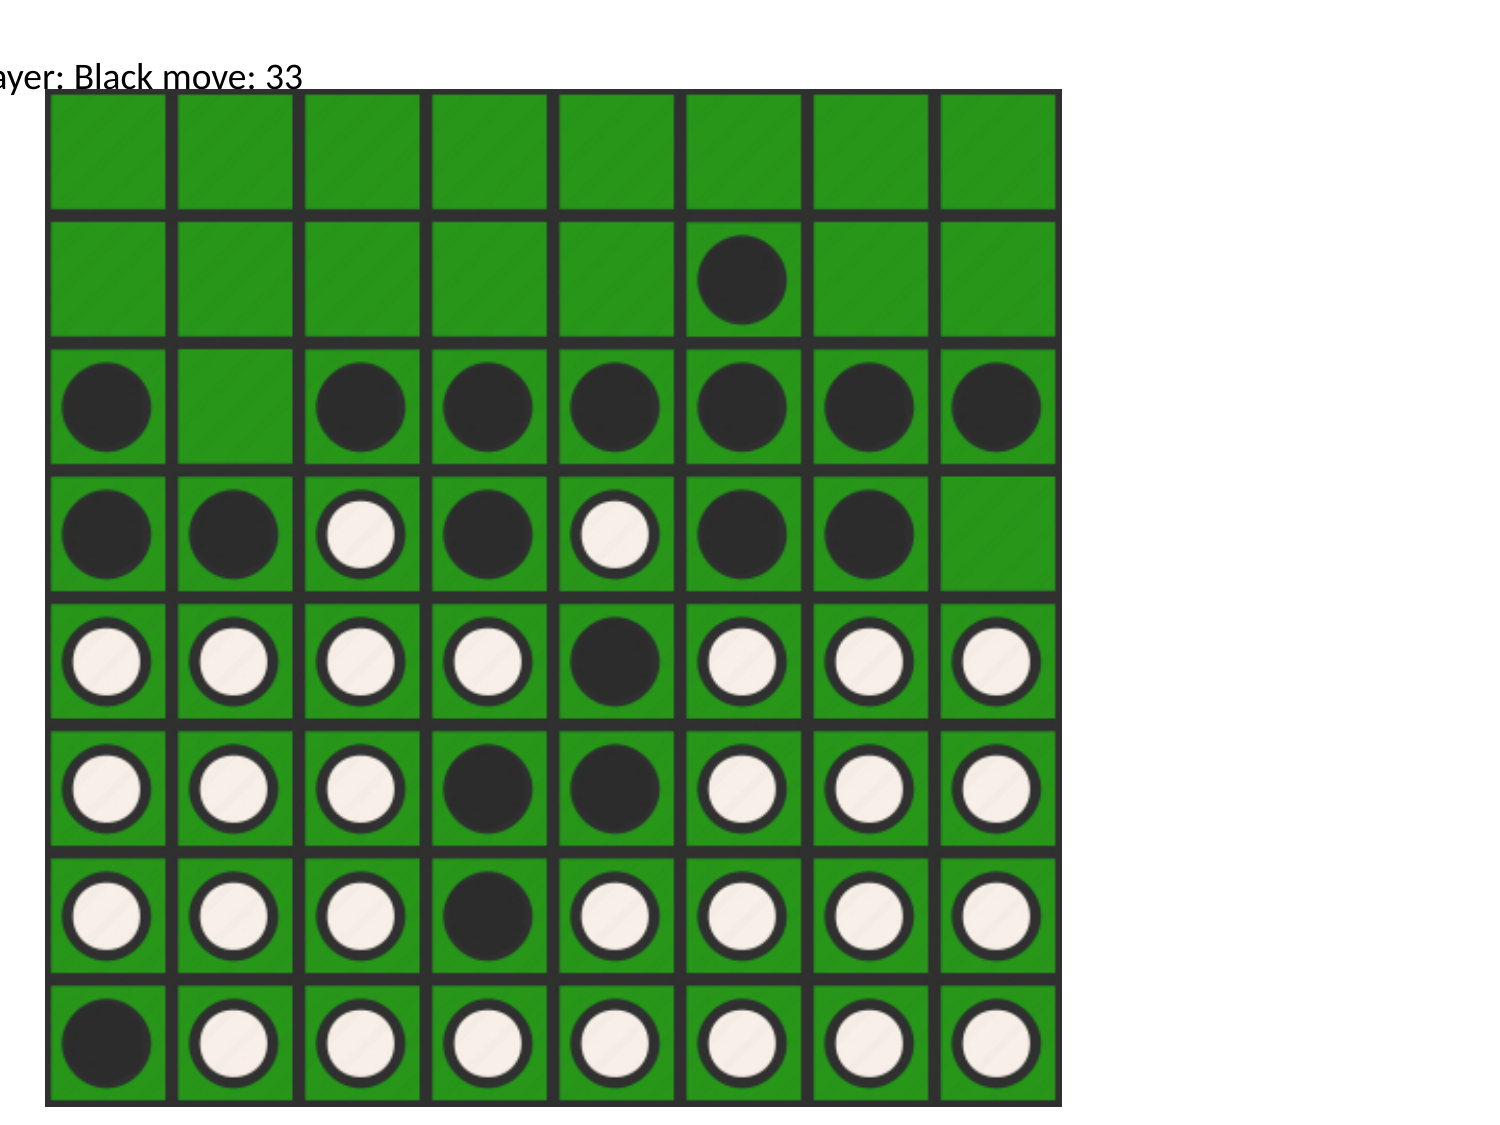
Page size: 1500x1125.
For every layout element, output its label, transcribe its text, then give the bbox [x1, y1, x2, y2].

picture [44, 89, 1062, 1107]
text_box turn: 43 player: Black move: 33 [0, 44, 319, 105]
